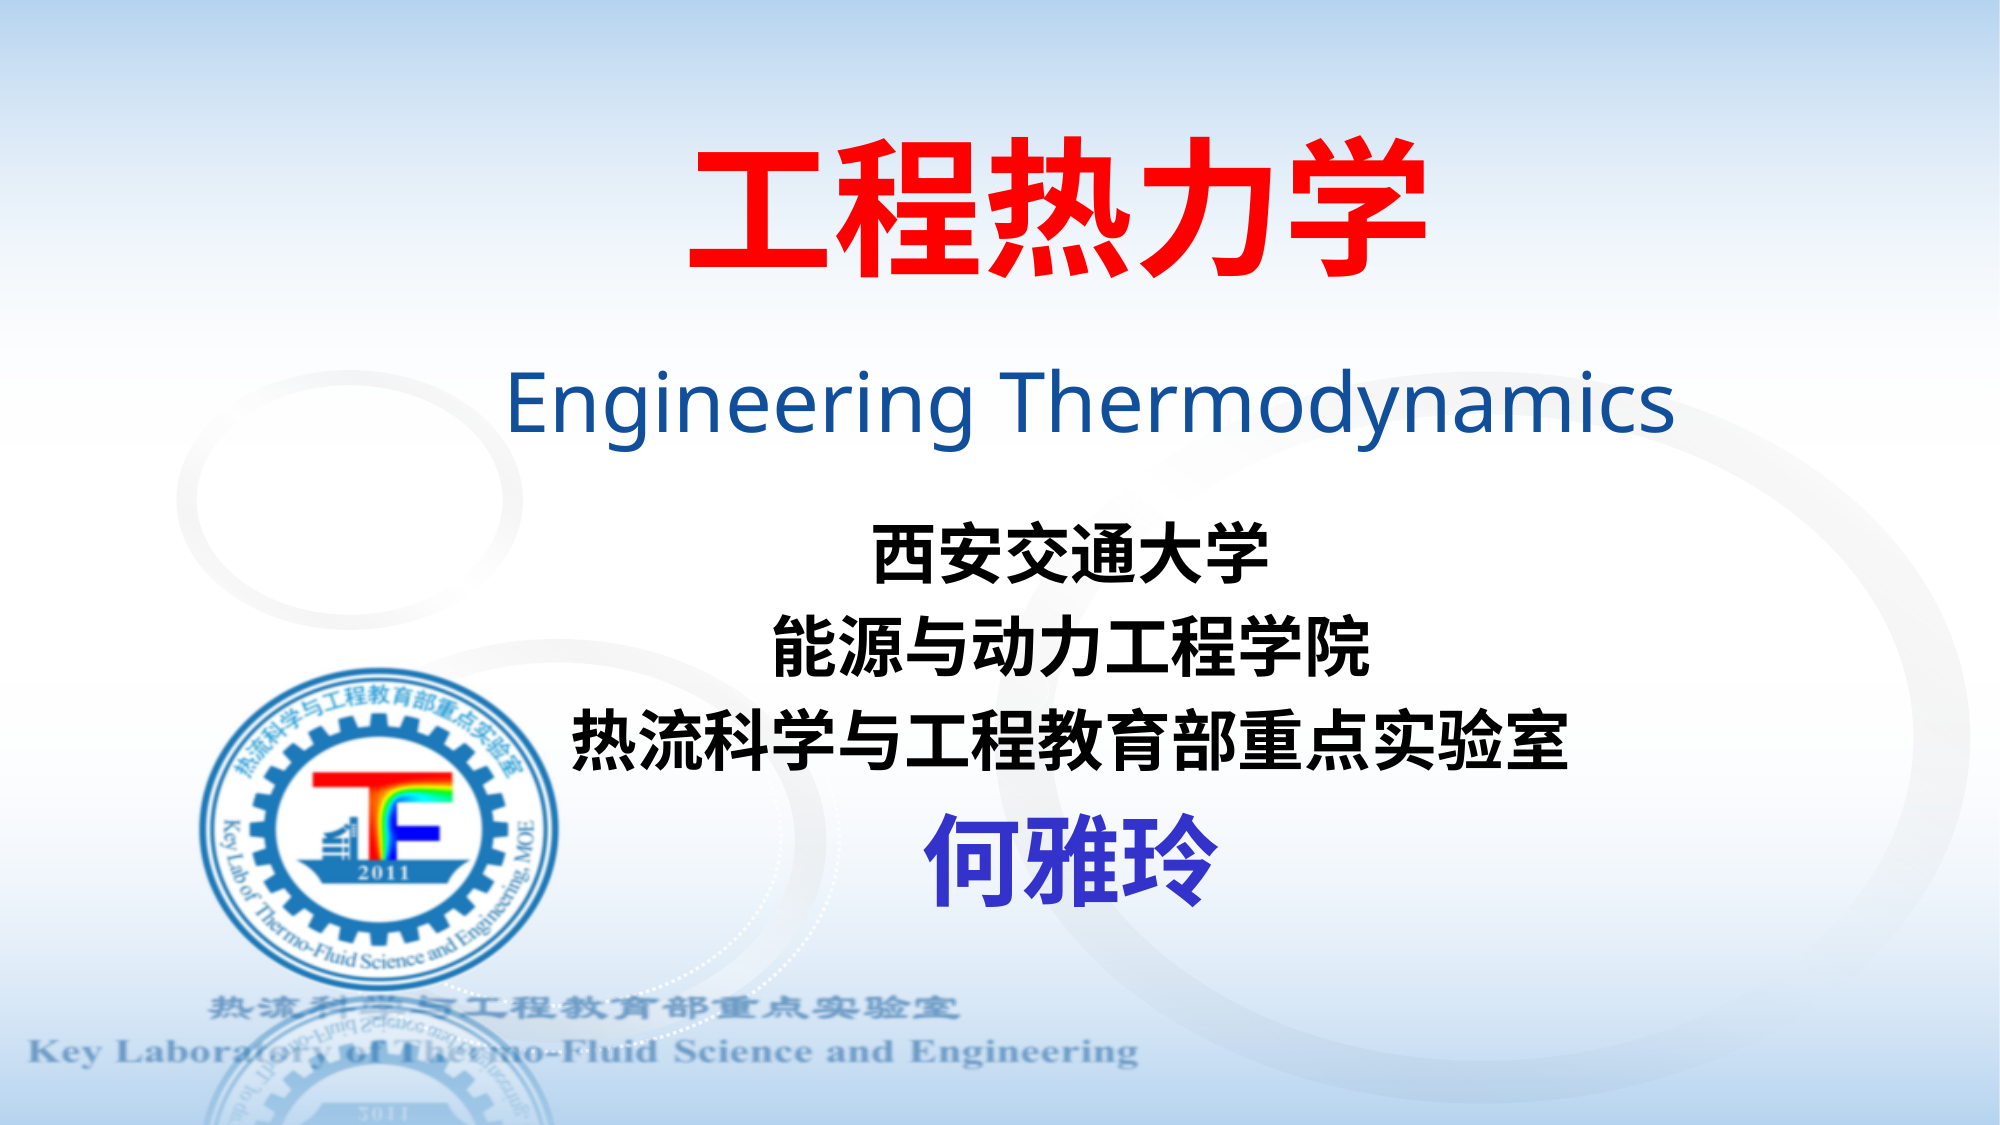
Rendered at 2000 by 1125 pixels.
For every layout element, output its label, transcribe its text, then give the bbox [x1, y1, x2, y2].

text_box 工程热力学 Engineering Thermodynamics [161, 137, 1957, 438]
text_box 西安交通大学 能源与动力工程学院 热流科学与工程教育部重点实验室 何雅玲 [279, 503, 1863, 905]
picture [0, 665, 1155, 1125]
